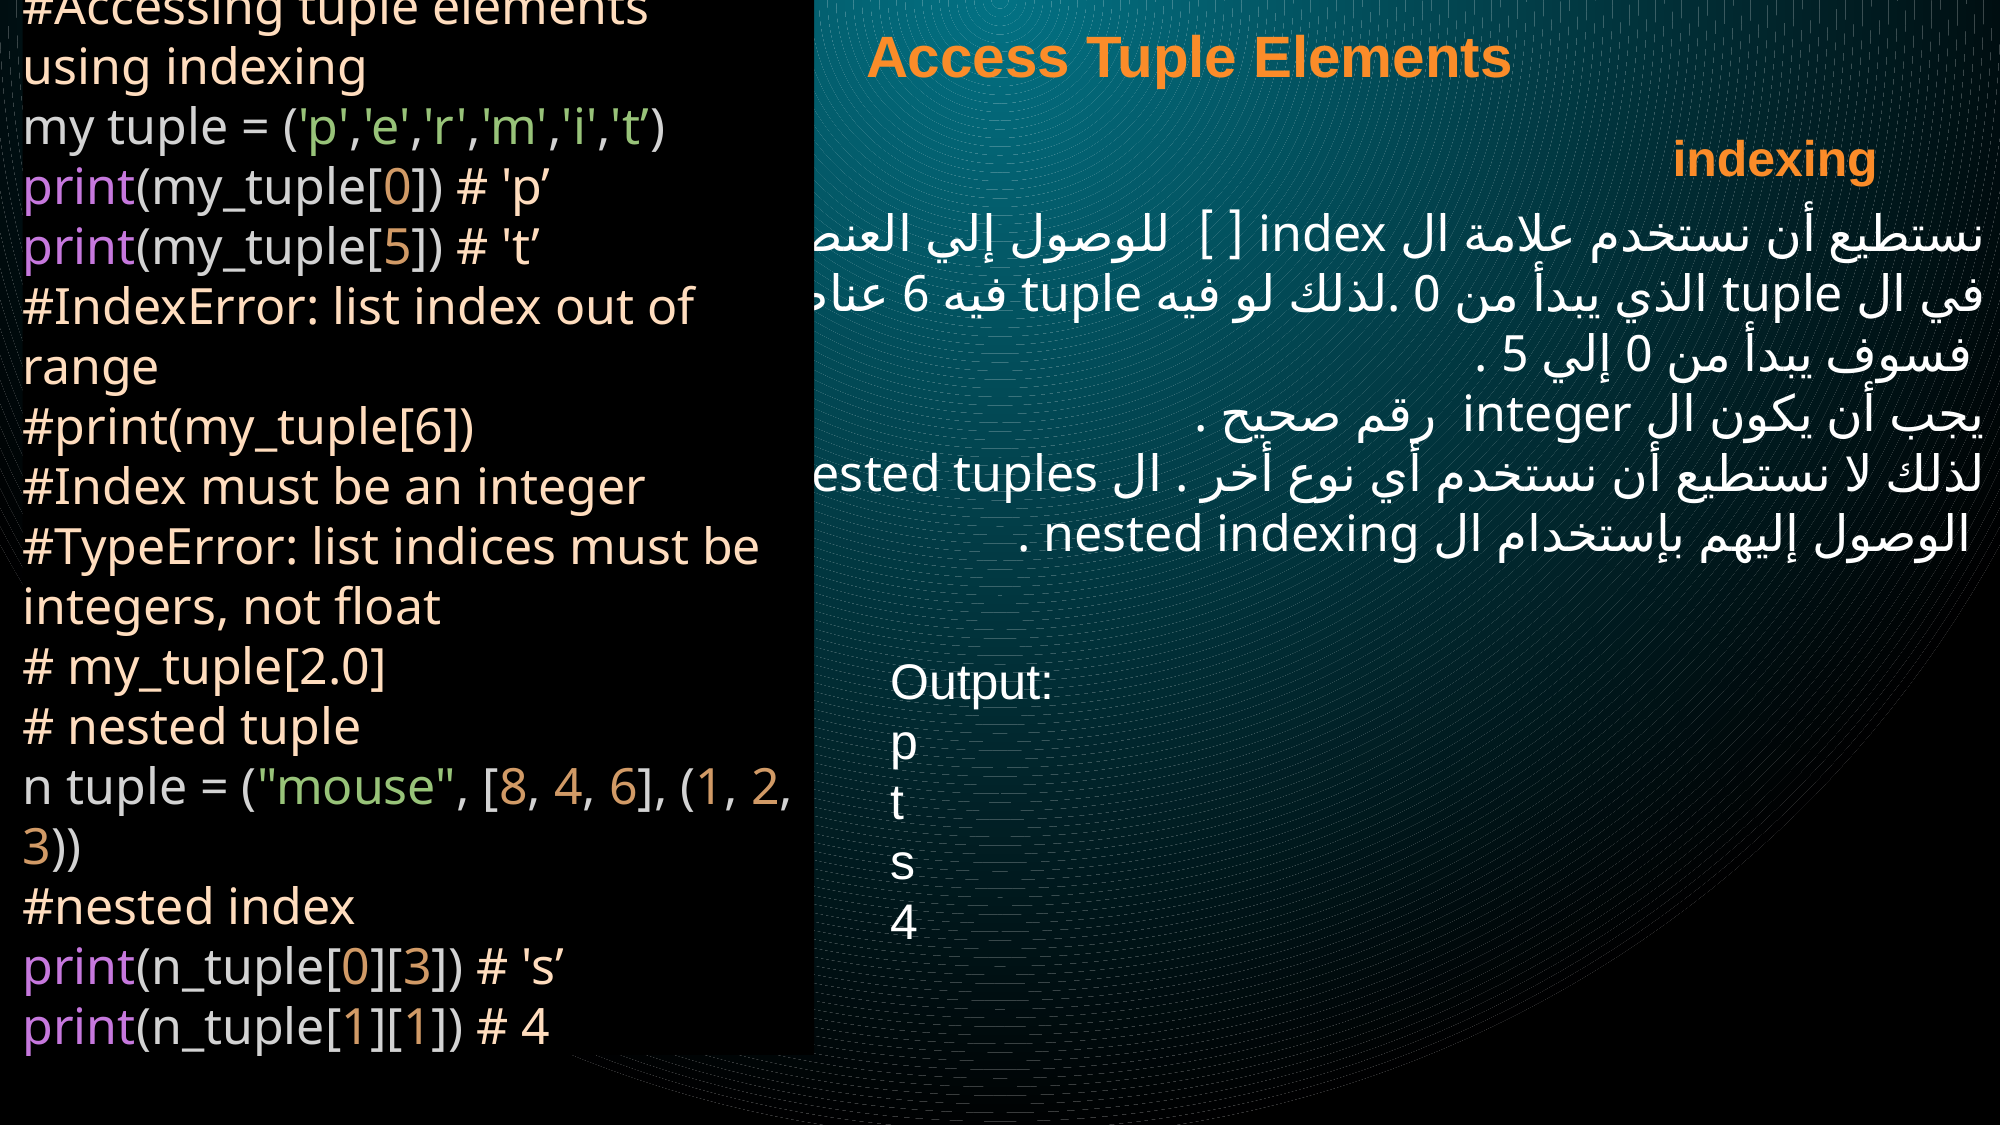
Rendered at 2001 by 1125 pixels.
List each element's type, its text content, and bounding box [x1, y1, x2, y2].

text_box #Accessing tuple elements using indexing my tuple = ('p','e','r','m','i','t’) print(my_tuple[0]) # 'p’ print(my_tuple[5]) # 't’ #IndexError: list index out of range #print(my_tuple[6]) #Index must be an integer #TypeError: list indices must be integers, not float # my_tuple[2.0] # nested tuple n tuple = ("mouse", [8, 4, 6], (1, 2, 3)) #nested index print(n_tuple[0][3]) # 's’ print(n_tuple[1][1]) # 4 [22, 0, 815, 1055]
text_box Output: p t s 4 [875, 642, 1070, 957]
text_box indexing [1657, 119, 1894, 193]
text_box نستطيع أن نستخدم علامة ال index [ ] للوصول إلي العنصر في ال tuple الذي يبدأ من 0 .لذلك لو فيه tuple فيه 6 عناصر فسوف يبدأ من 0 إلي 5 . يجب أن يكون ال integer رقم صحيح . لذلك لا نستطيع أن نستخدم أي نوع أخر . ال nested tuples يمكن الوصول إليهم بإستخدام ال nested indexing . [815, 193, 2000, 569]
text_box Access Tuple Elements [847, 11, 1528, 97]
